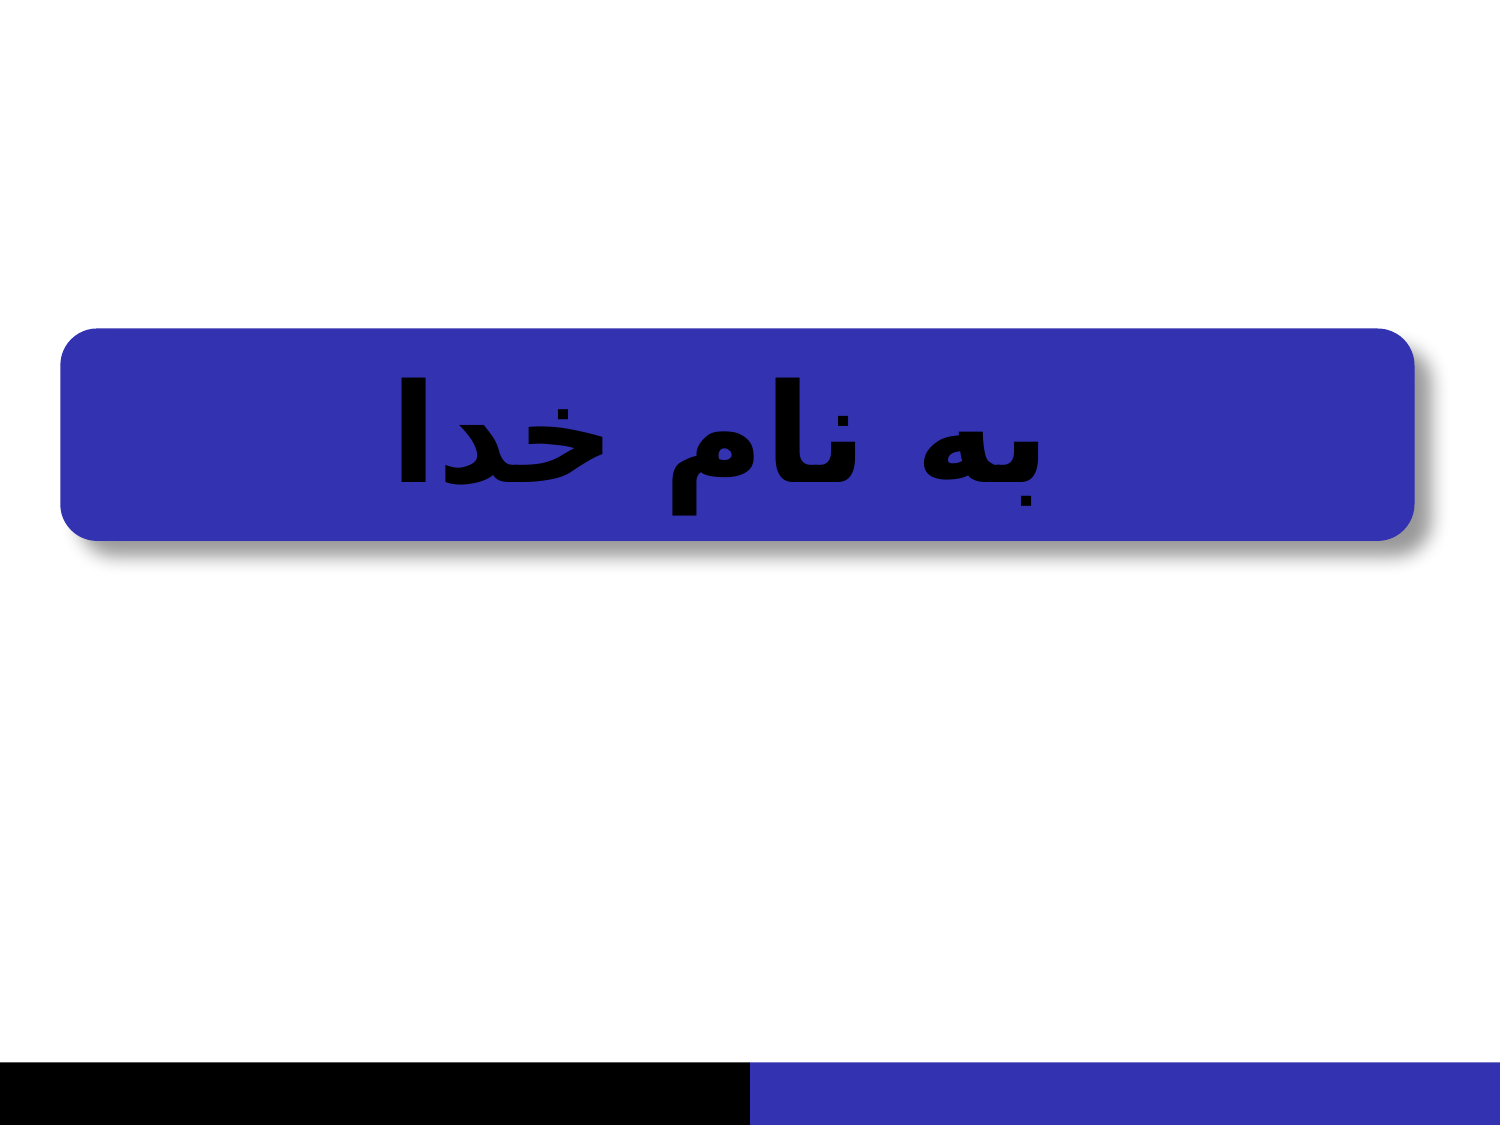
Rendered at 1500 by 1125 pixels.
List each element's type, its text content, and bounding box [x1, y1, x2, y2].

text_box به نام خدا [53, 338, 1388, 518]
